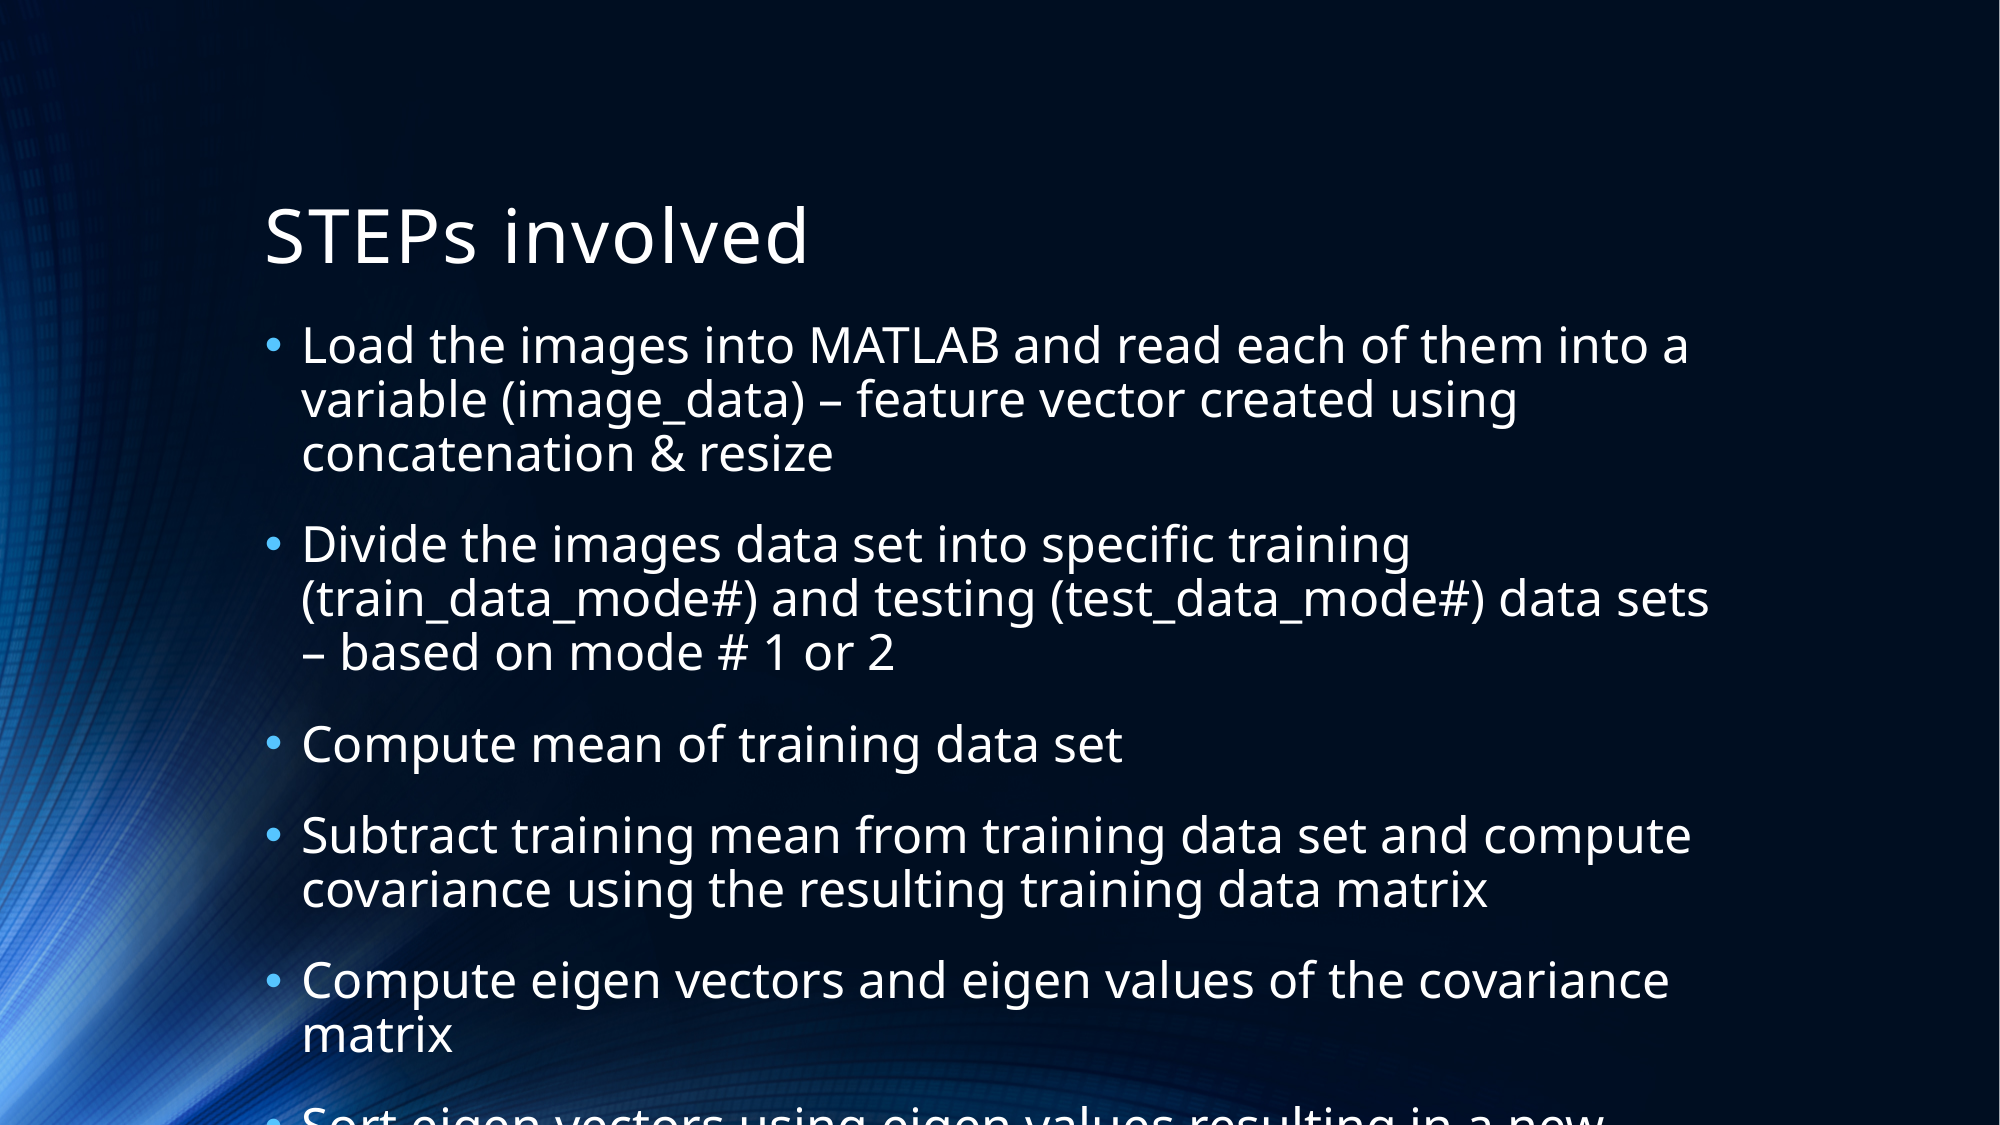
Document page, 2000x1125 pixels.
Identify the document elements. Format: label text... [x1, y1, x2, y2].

title STEPs involved [249, 62, 1750, 288]
list Load the images into MATLAB and read each of them into a variable (image_data) – feature vector created using concatenation & resize Divide the images data set into specific training (train_data_mode#) and testing (test_data_mode#) data sets – based on mode # 1 or 2 Compute mean of training data set Subtract training mean from training data set and compute covariance using the resulting training data matrix Compute eigen vectors and eigen values of the covariance matrix Sort eigen vectors using eigen values resulting in a new subspace: feature vector with reduced dimensions [249, 312, 1749, 1063]
picture [0, 0, 2000, 1125]
